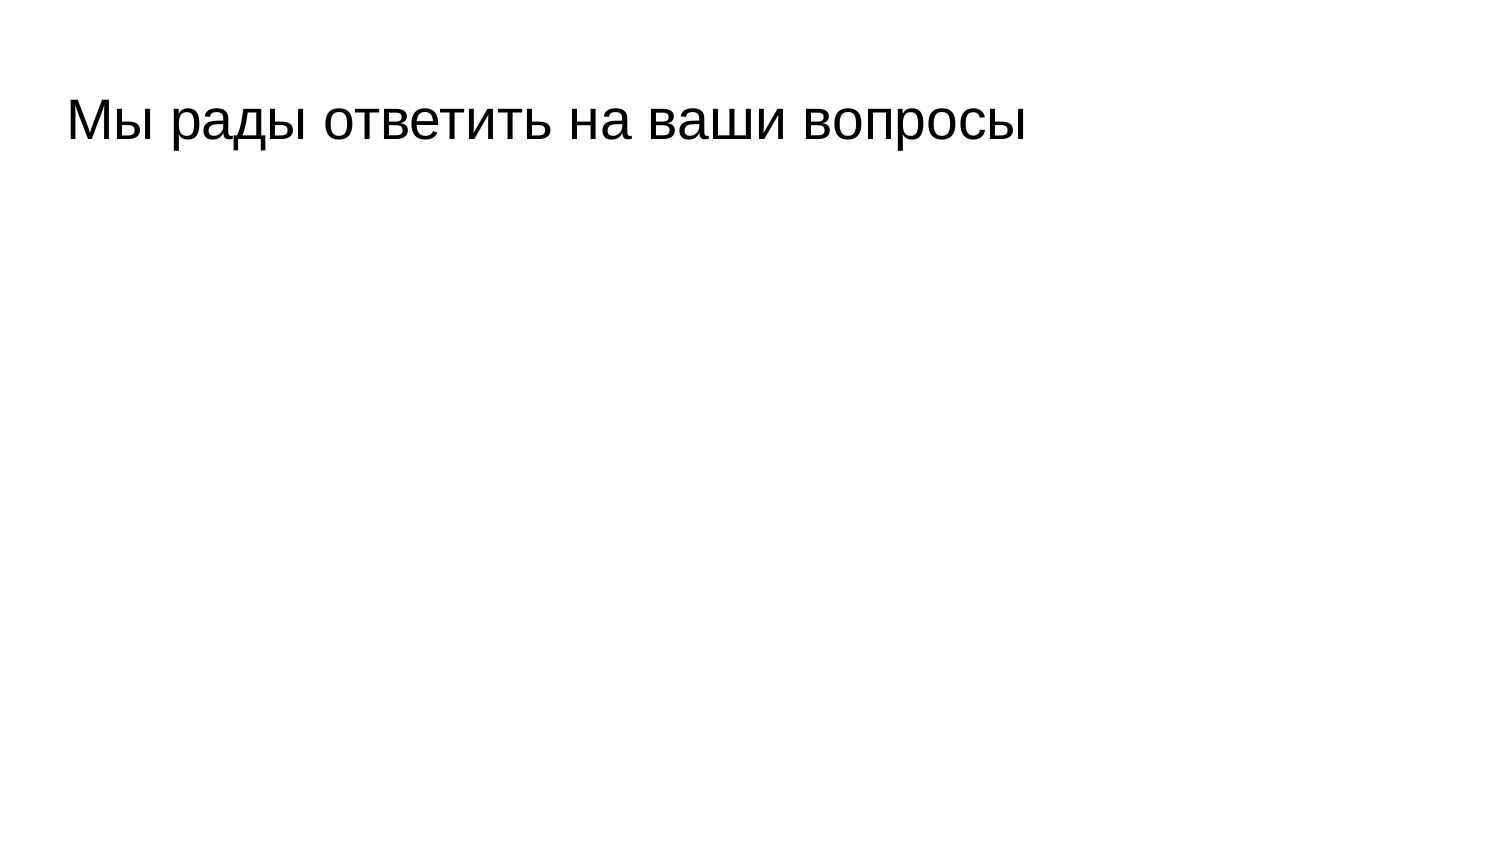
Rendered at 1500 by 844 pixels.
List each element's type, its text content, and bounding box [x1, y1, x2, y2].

title Мы рады ответить на ваши вопросы [51, 72, 1449, 167]
